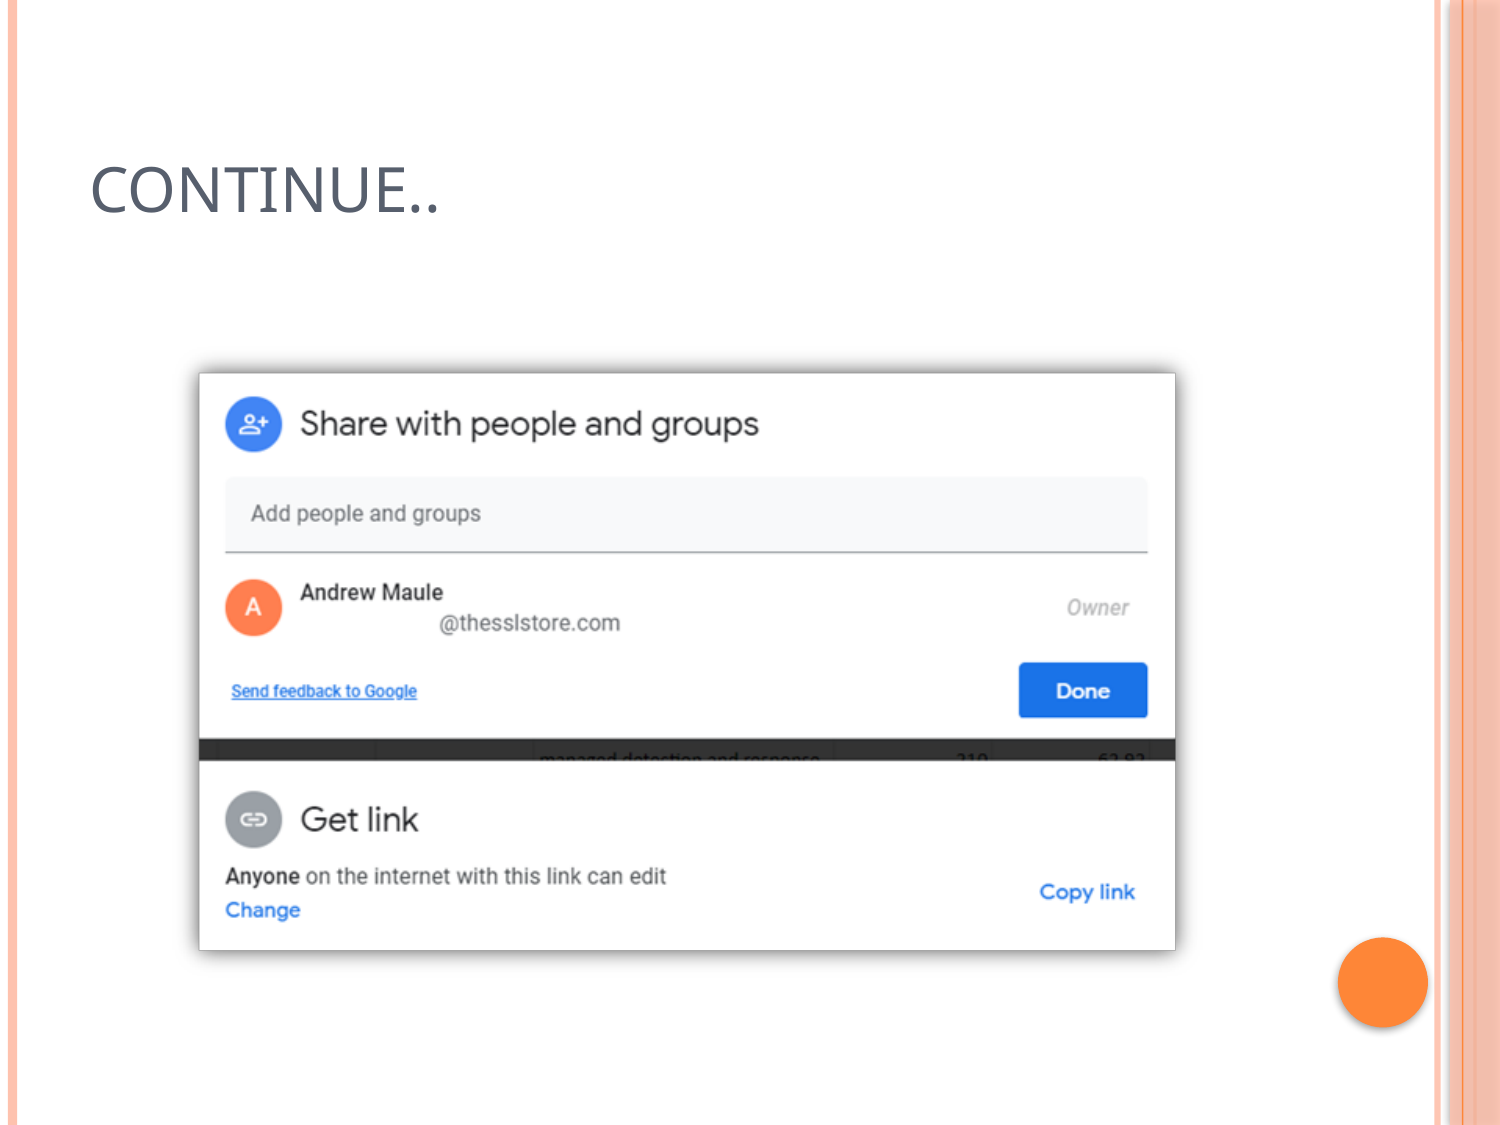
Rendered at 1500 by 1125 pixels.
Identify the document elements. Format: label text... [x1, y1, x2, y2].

title Continue.. [75, 45, 1300, 233]
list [168, 342, 1207, 983]
